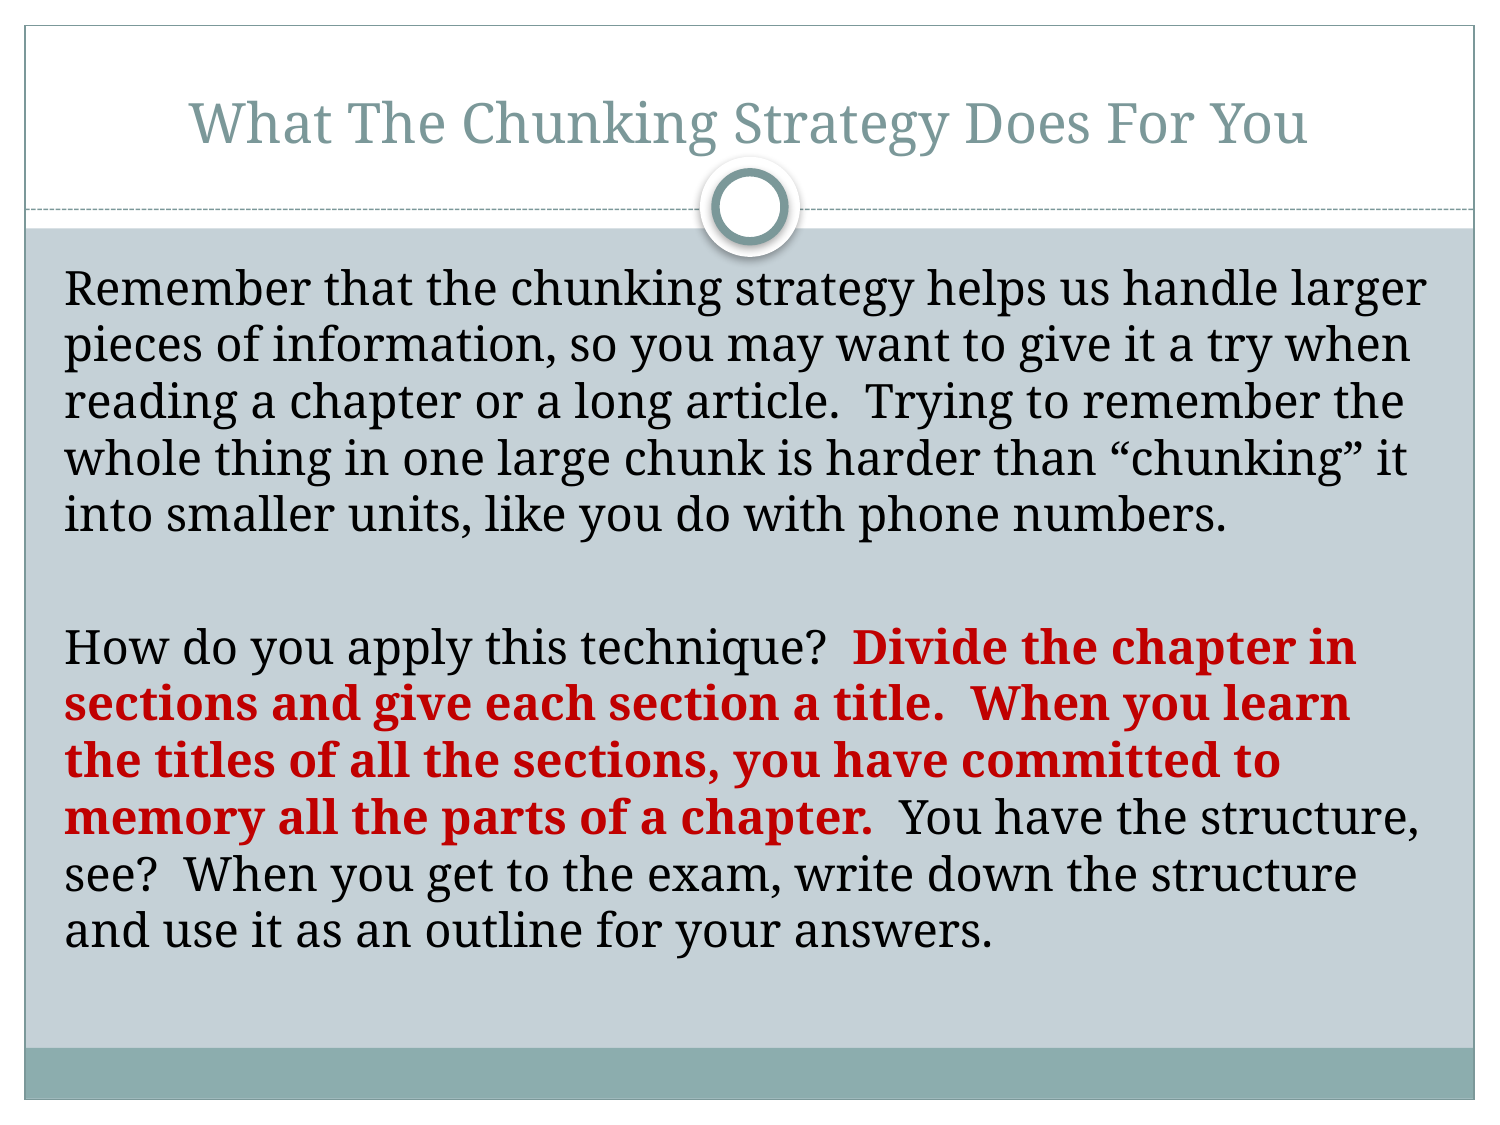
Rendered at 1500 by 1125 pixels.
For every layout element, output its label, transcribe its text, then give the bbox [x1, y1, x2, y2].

title What The Chunking Strategy Does For You [49, 37, 1450, 162]
list Remember that the chunking strategy helps us handle larger pieces of information, so you may want to give it a try when reading a chapter or a long article. Trying to remember the whole thing in one large chunk is harder than “chunking” it into smaller units, like you do with phone numbers. How do you apply this technique? Divide the chapter in sections and give each section a title. When you learn the titles of all the sections, you have committed to memory all the parts of a chapter. You have the structure, see? When you get to the exam, write down the structure and use it as an outline for your answers. [49, 250, 1445, 1001]
